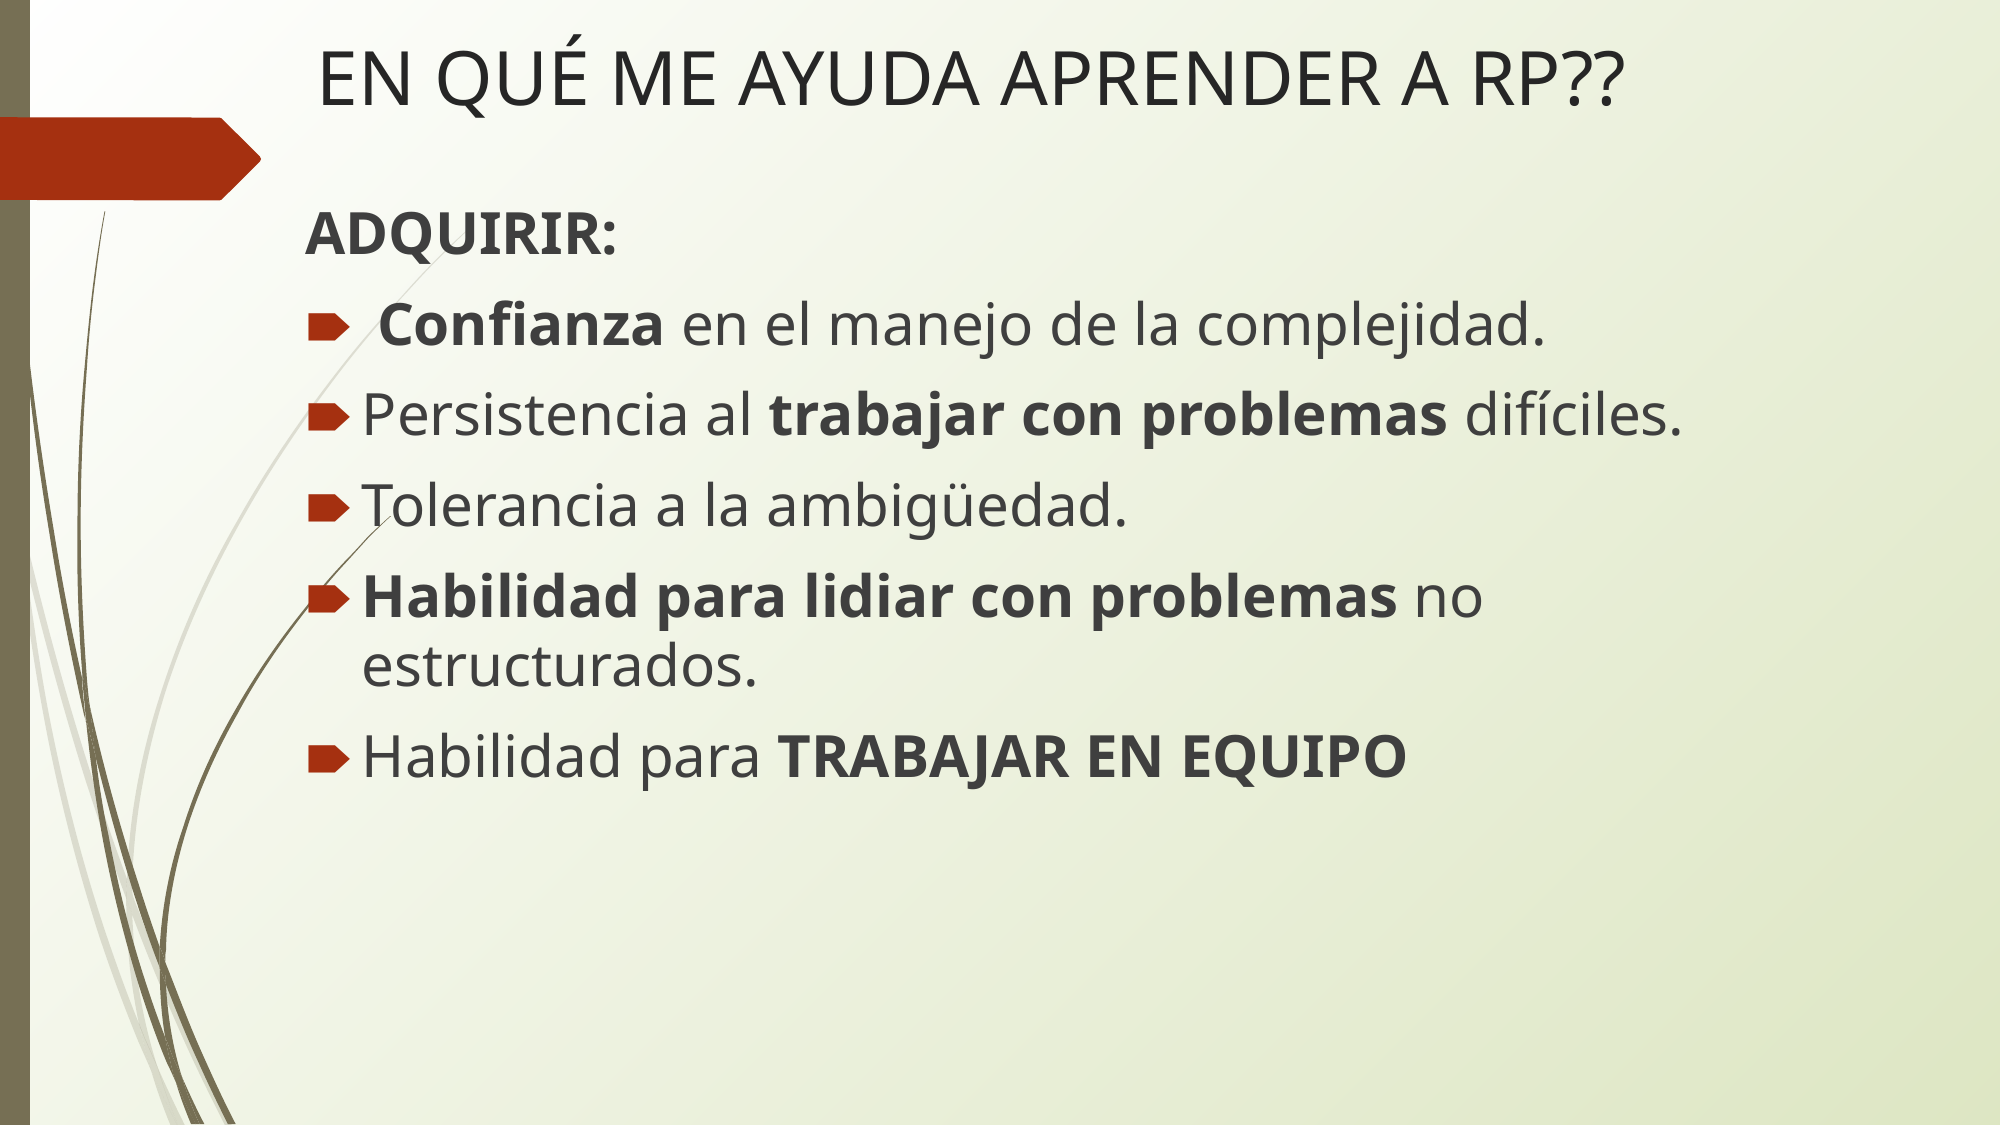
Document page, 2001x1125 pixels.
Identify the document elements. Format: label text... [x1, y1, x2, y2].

list ADQUIRIR: Confianza en el manejo de la complejidad. Persistencia al trabajar con problemas difíciles. Tolerancia a la ambigüedad. Habilidad para lidiar con problemas no estructurados. Habilidad para TRABAJAR EN EQUIPO [290, 188, 1847, 1045]
title EN QUÉ ME AYUDA APRENDER A RP?? [301, 23, 1836, 148]
